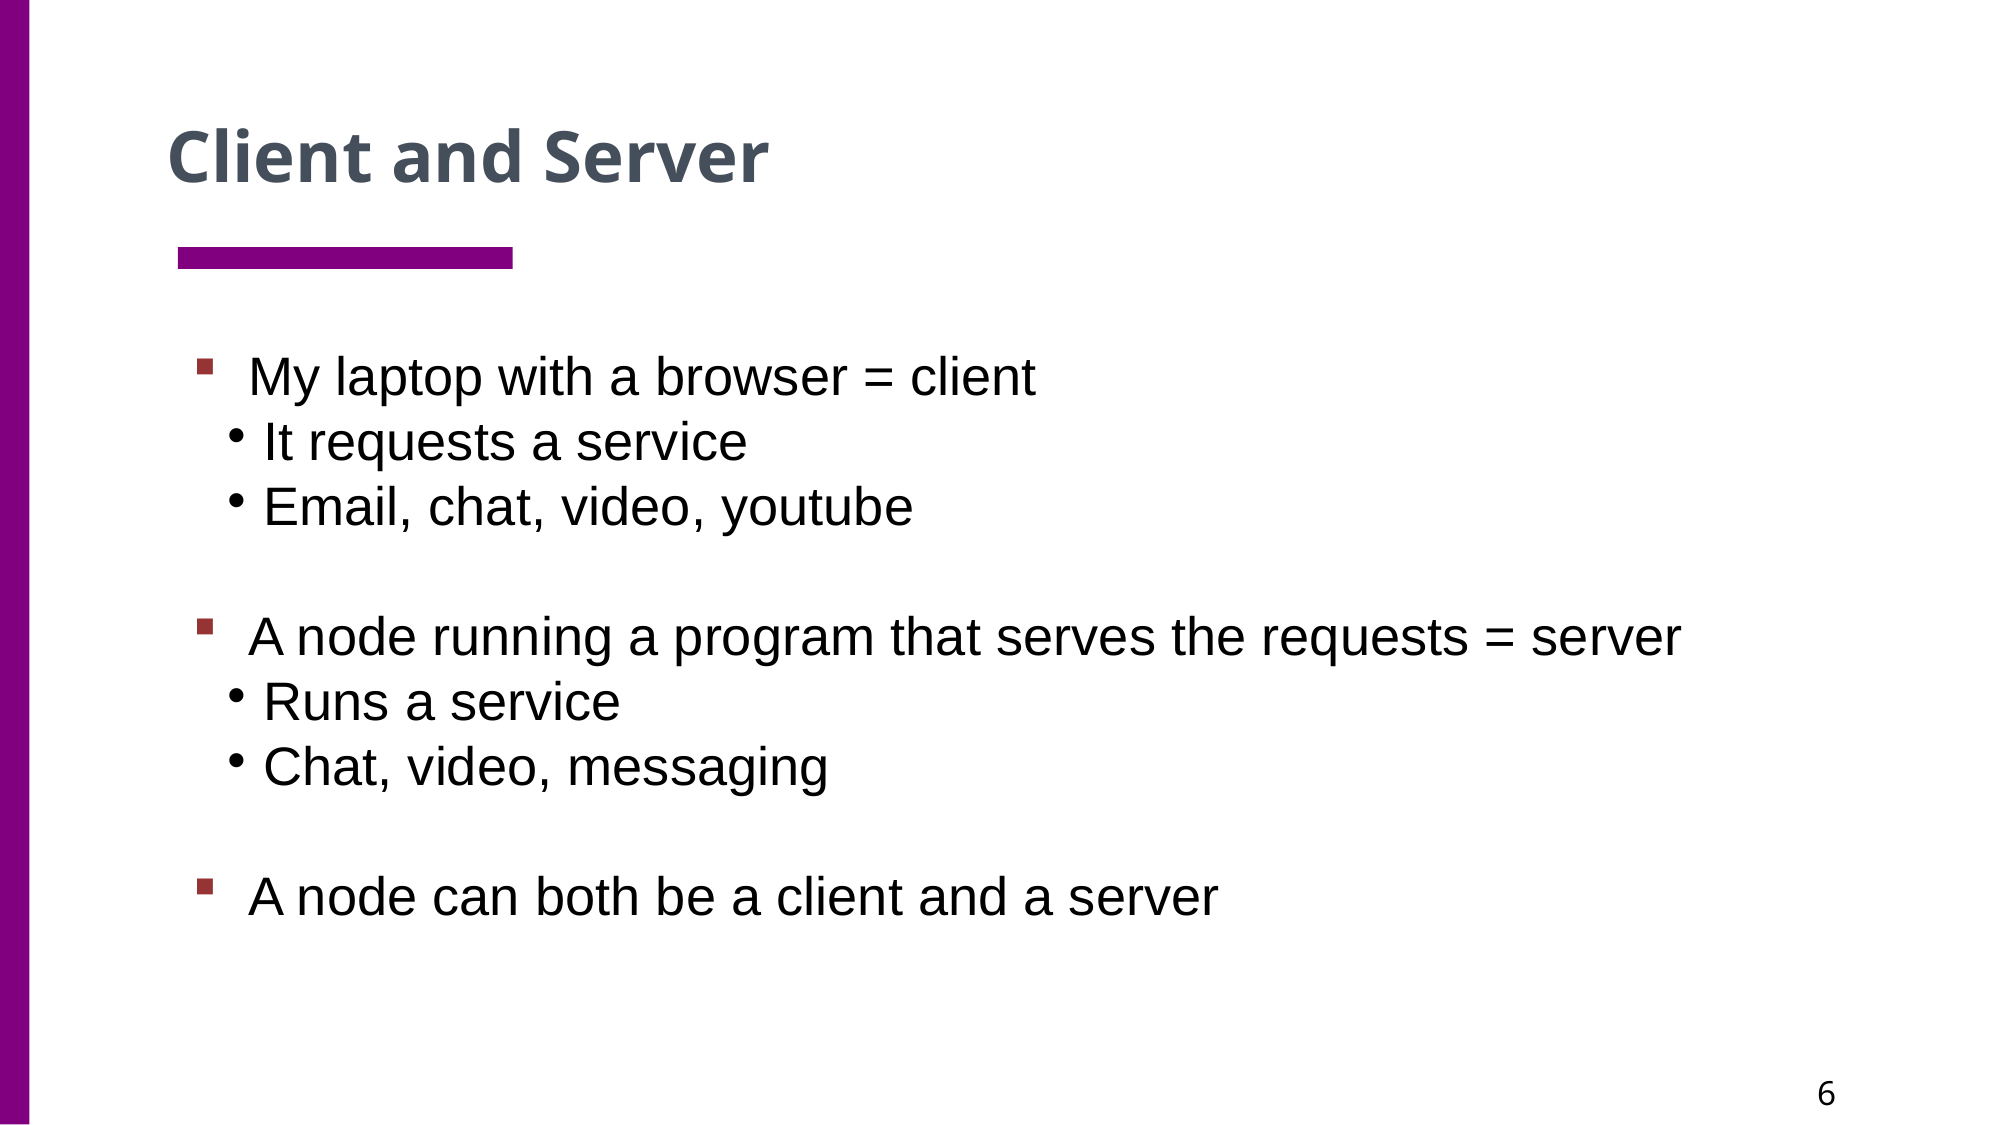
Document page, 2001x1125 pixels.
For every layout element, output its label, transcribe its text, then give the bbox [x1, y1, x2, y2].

text_box My laptop with a browser = client It requests a service Email, chat, video, youtube A node running a program that serves the requests = server Runs a service Chat, video, messaging A node can both be a client and a server [177, 326, 1875, 1050]
text_box Client and Server [151, 0, 1849, 212]
